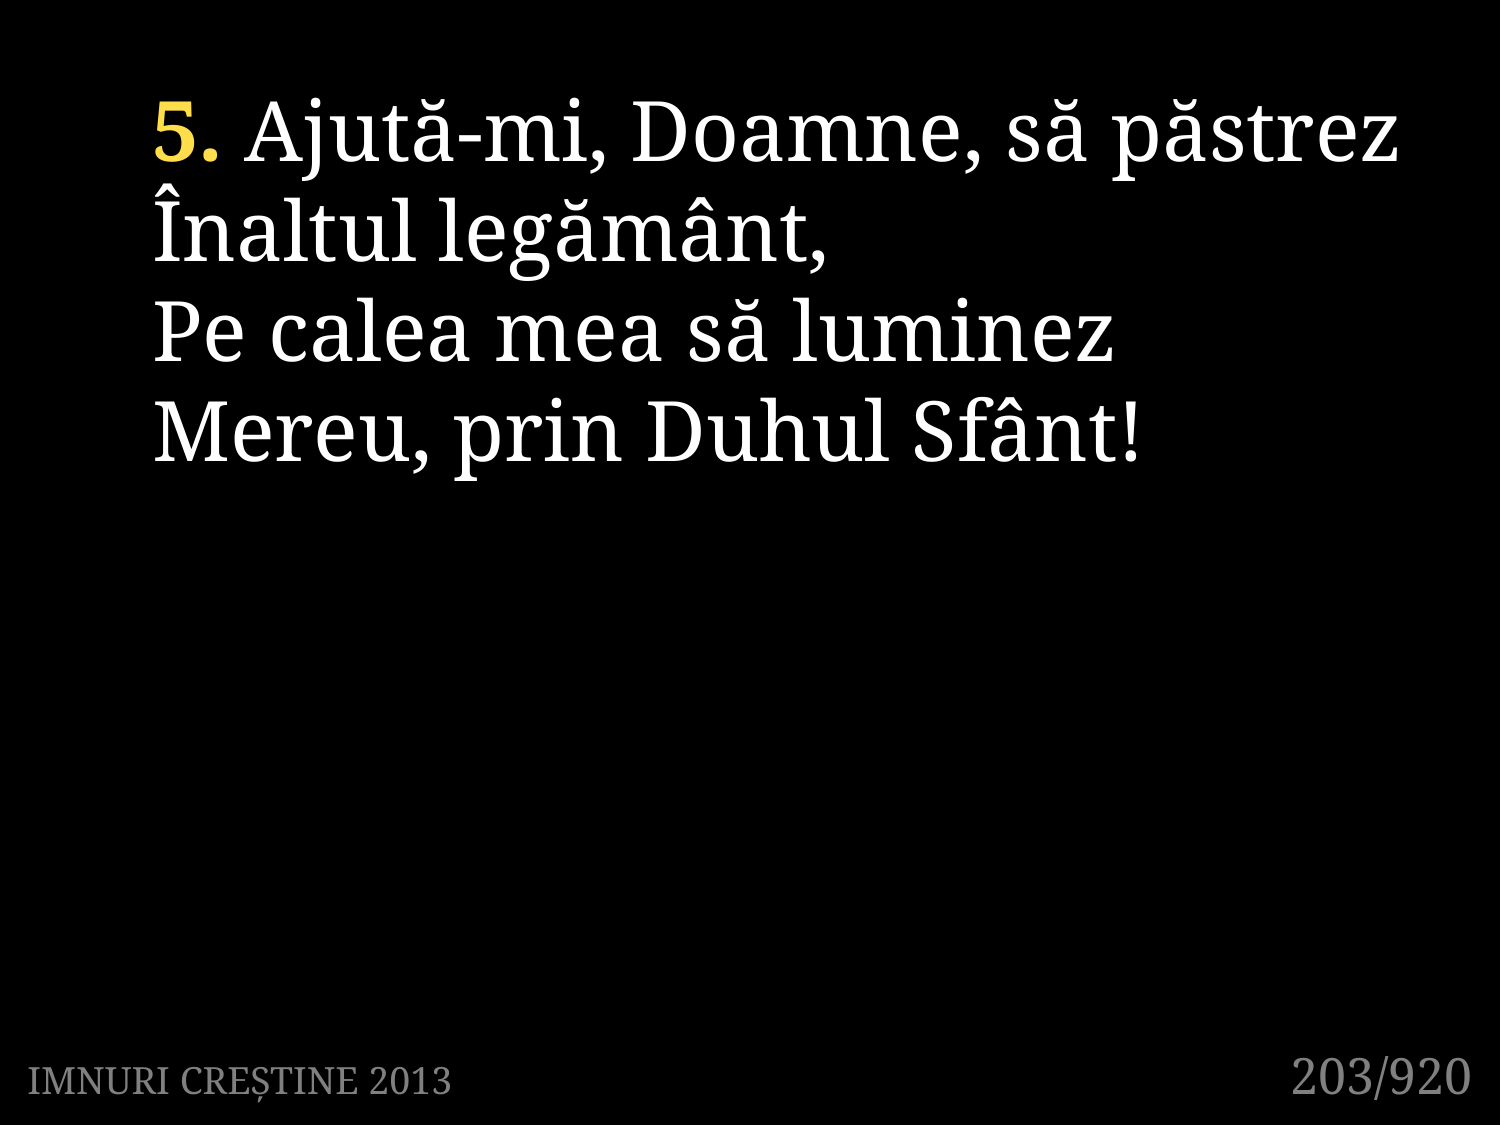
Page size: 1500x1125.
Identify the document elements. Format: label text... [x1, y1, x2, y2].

text_box IMNURI CREȘTINE 2013 [12, 1049, 637, 1110]
text_box 5. Ajută-mi, Doamne, să păstrez Înaltul legământ, Pe calea mea să luminez Mereu, prin Duhul Sfânt! [137, 70, 1463, 486]
text_box 203/920 [637, 1037, 1488, 1113]
